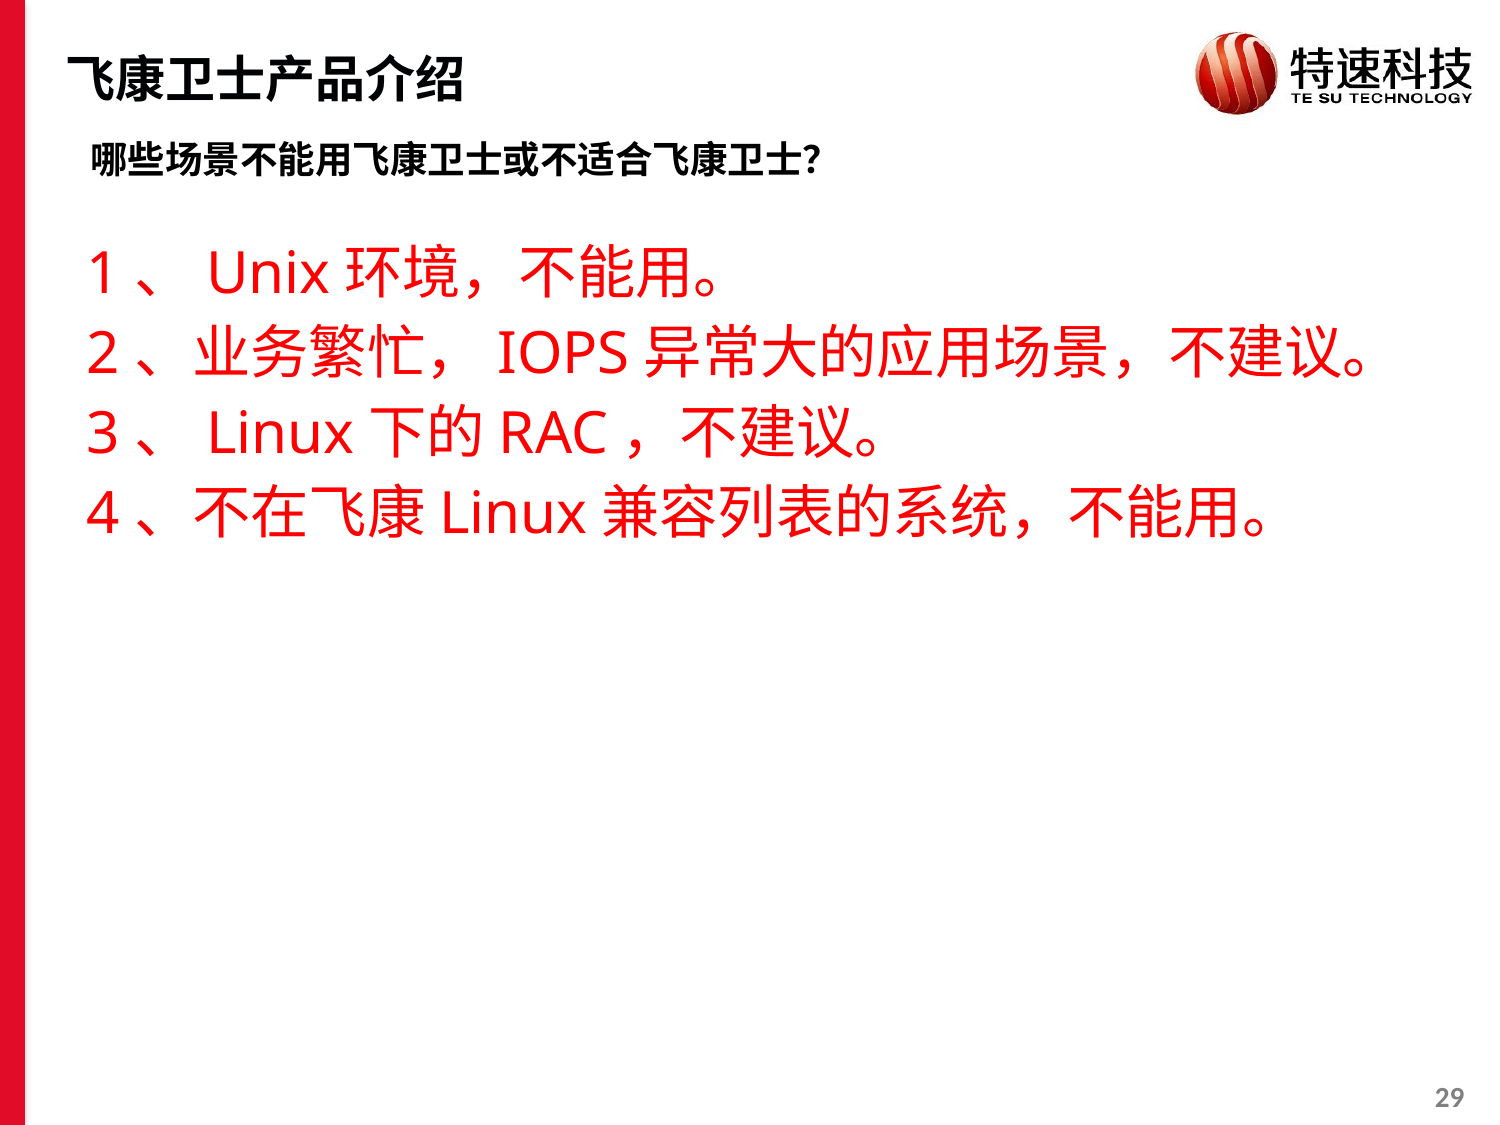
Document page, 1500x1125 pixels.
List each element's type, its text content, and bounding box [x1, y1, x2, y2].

text_box 1、Unix环境，不能用。 2、业务繁忙，IOPS异常大的应用场景，不建议。 3、Linux下的RAC，不建议。 4、不在飞康Linux兼容列表的系统，不能用。 [71, 240, 1477, 627]
picture [1168, 16, 1500, 137]
slide_number 28 [1129, 1067, 1480, 1125]
text_box 哪些场景不能用飞康卫士或不适合飞康卫士？ [74, 128, 1425, 240]
title 飞康卫士产品介绍 [50, 39, 1207, 124]
